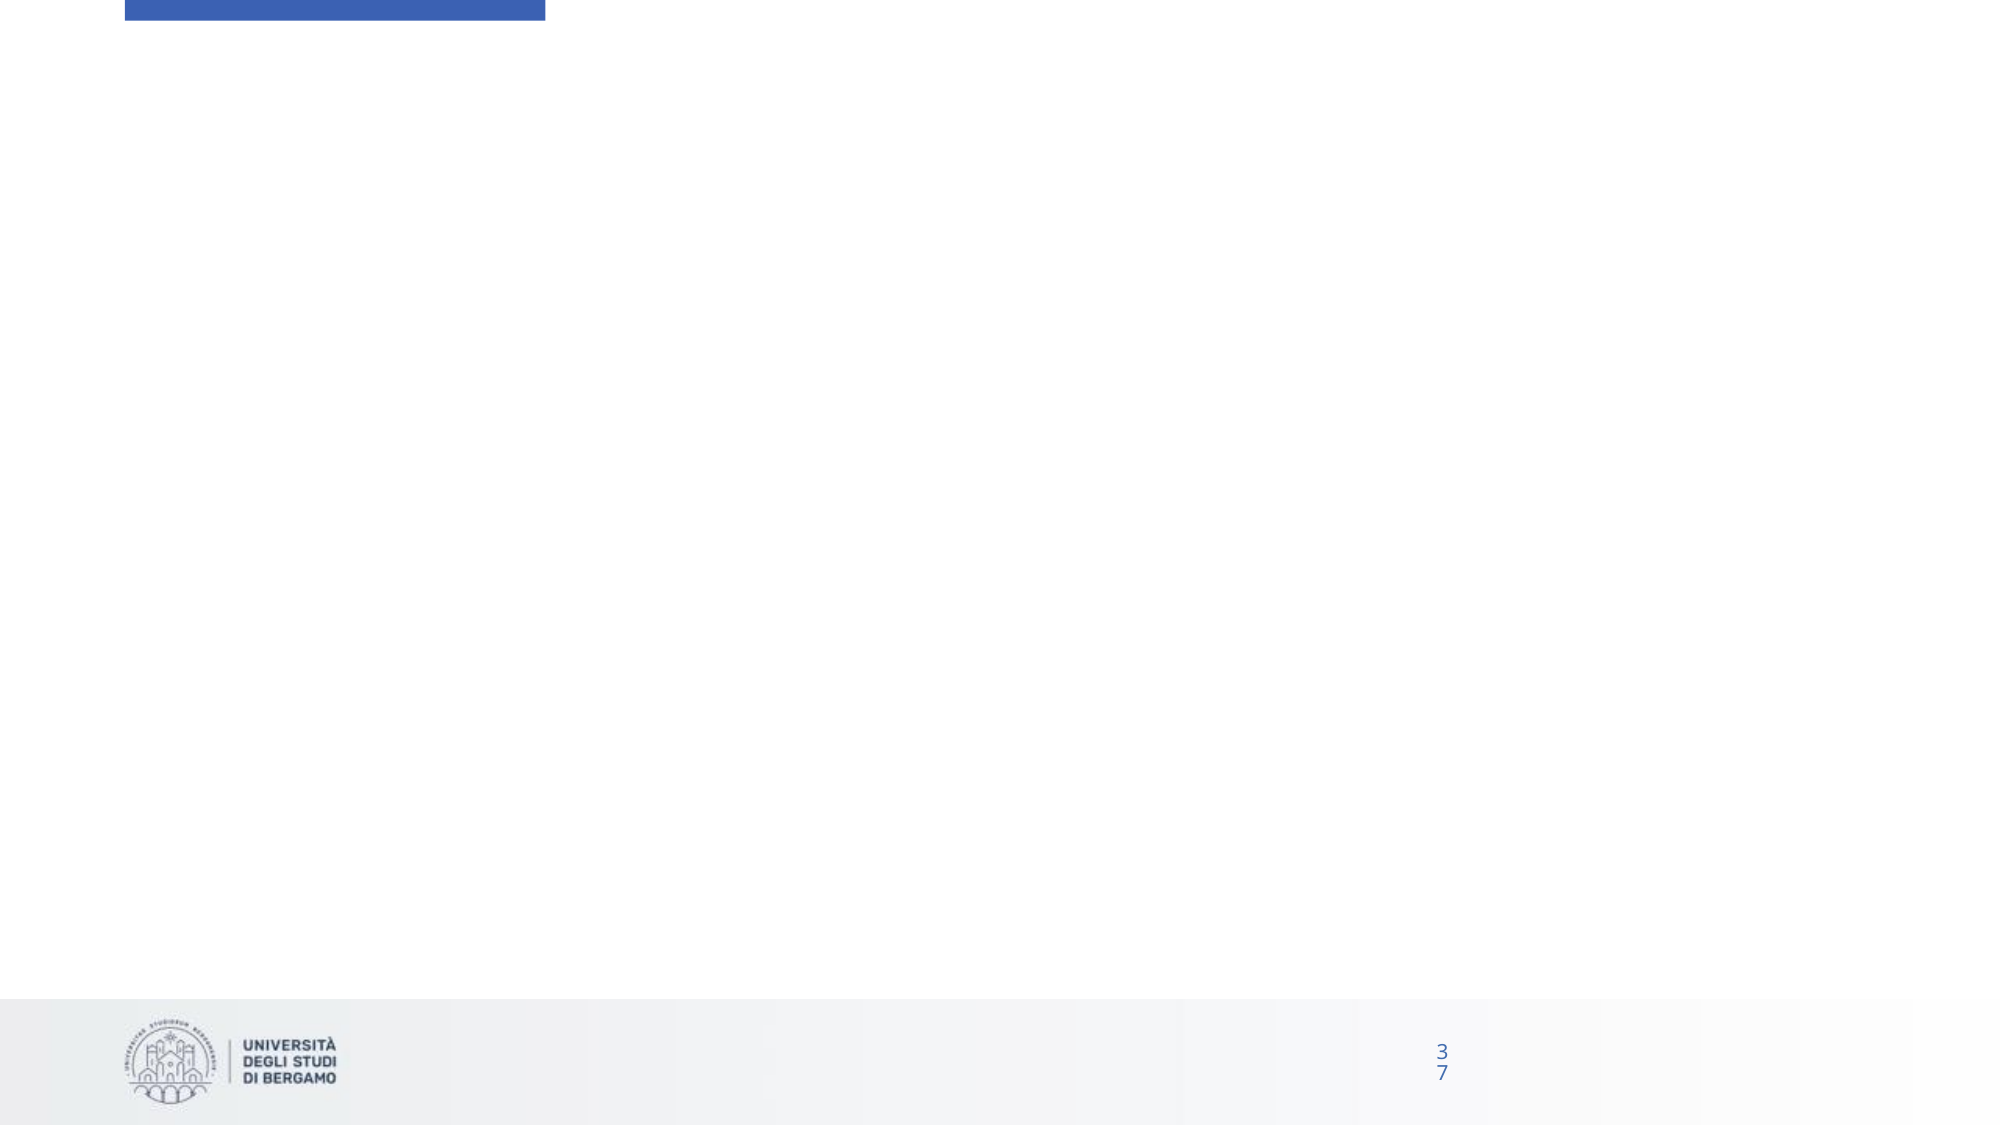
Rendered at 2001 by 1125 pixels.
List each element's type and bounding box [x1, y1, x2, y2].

text_box [124, 0, 546, 21]
picture [0, 999, 2000, 1125]
